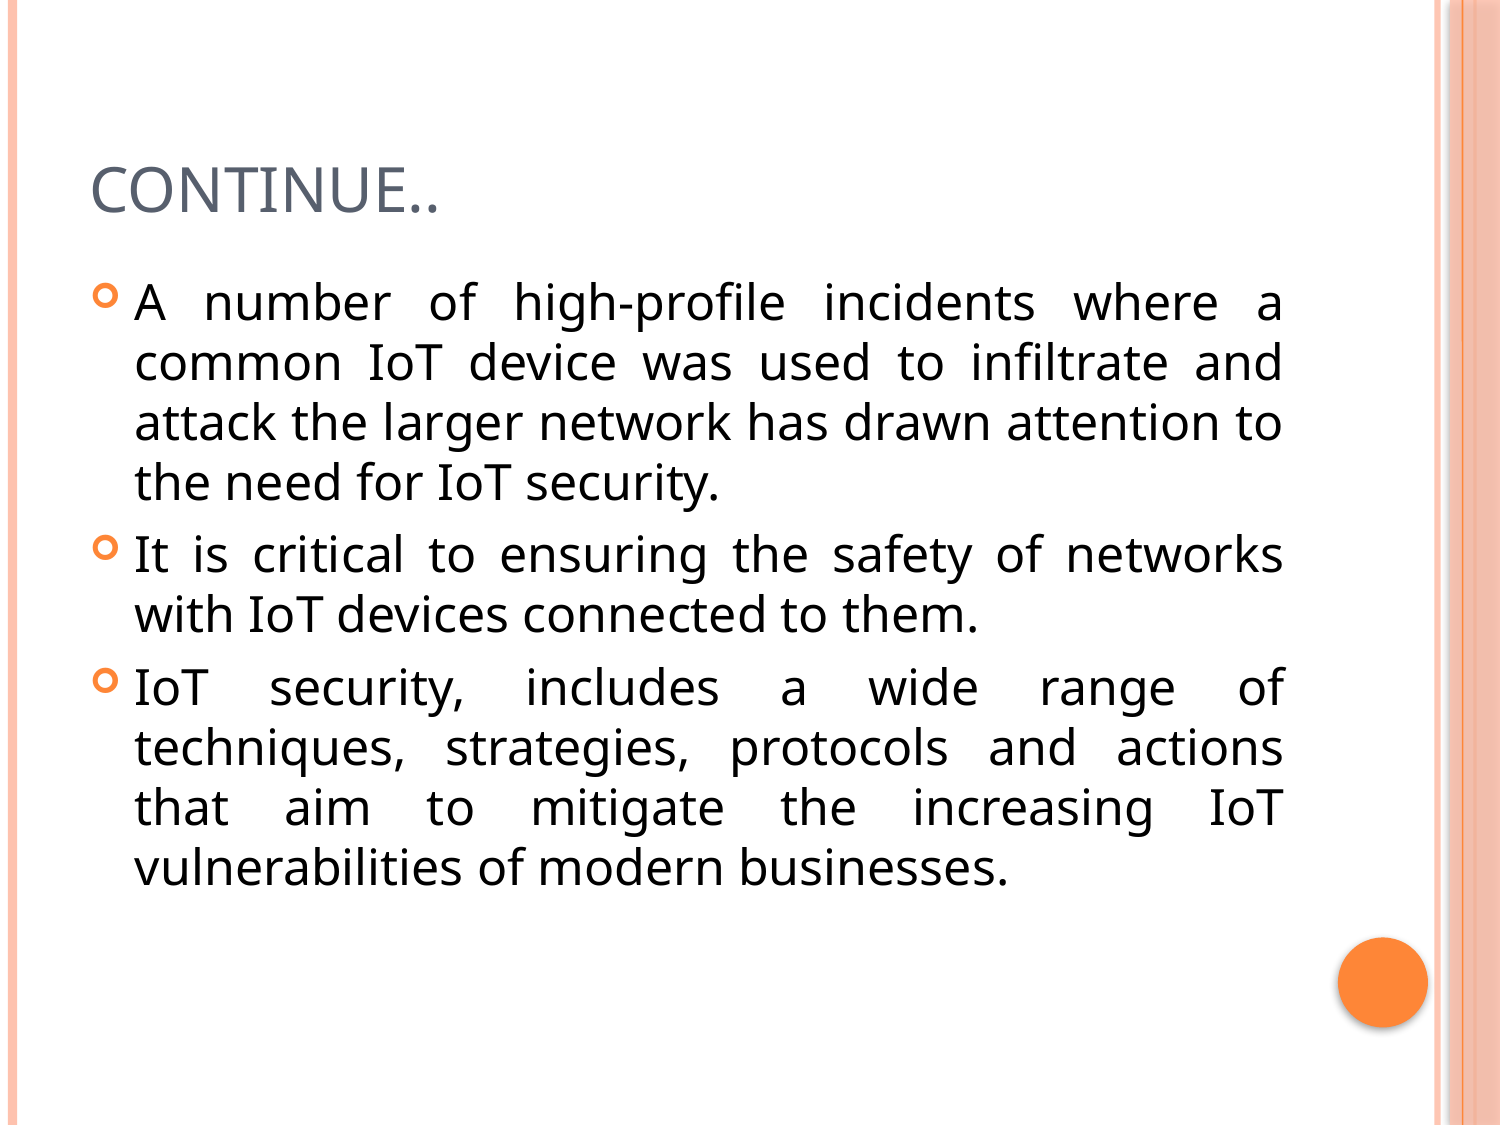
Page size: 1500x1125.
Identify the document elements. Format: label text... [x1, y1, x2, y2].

list A number of high-profile incidents where a common IoT device was used to infiltrate and attack the larger network has drawn attention to the need for IoT security. It is critical to ensuring the safety of networks with IoT devices connected to them. IoT security, includes a wide range of techniques, strategies, protocols and actions that aim to mitigate the increasing IoT vulnerabilities of modern businesses. [75, 262, 1300, 1062]
title Continue.. [75, 45, 1300, 233]
